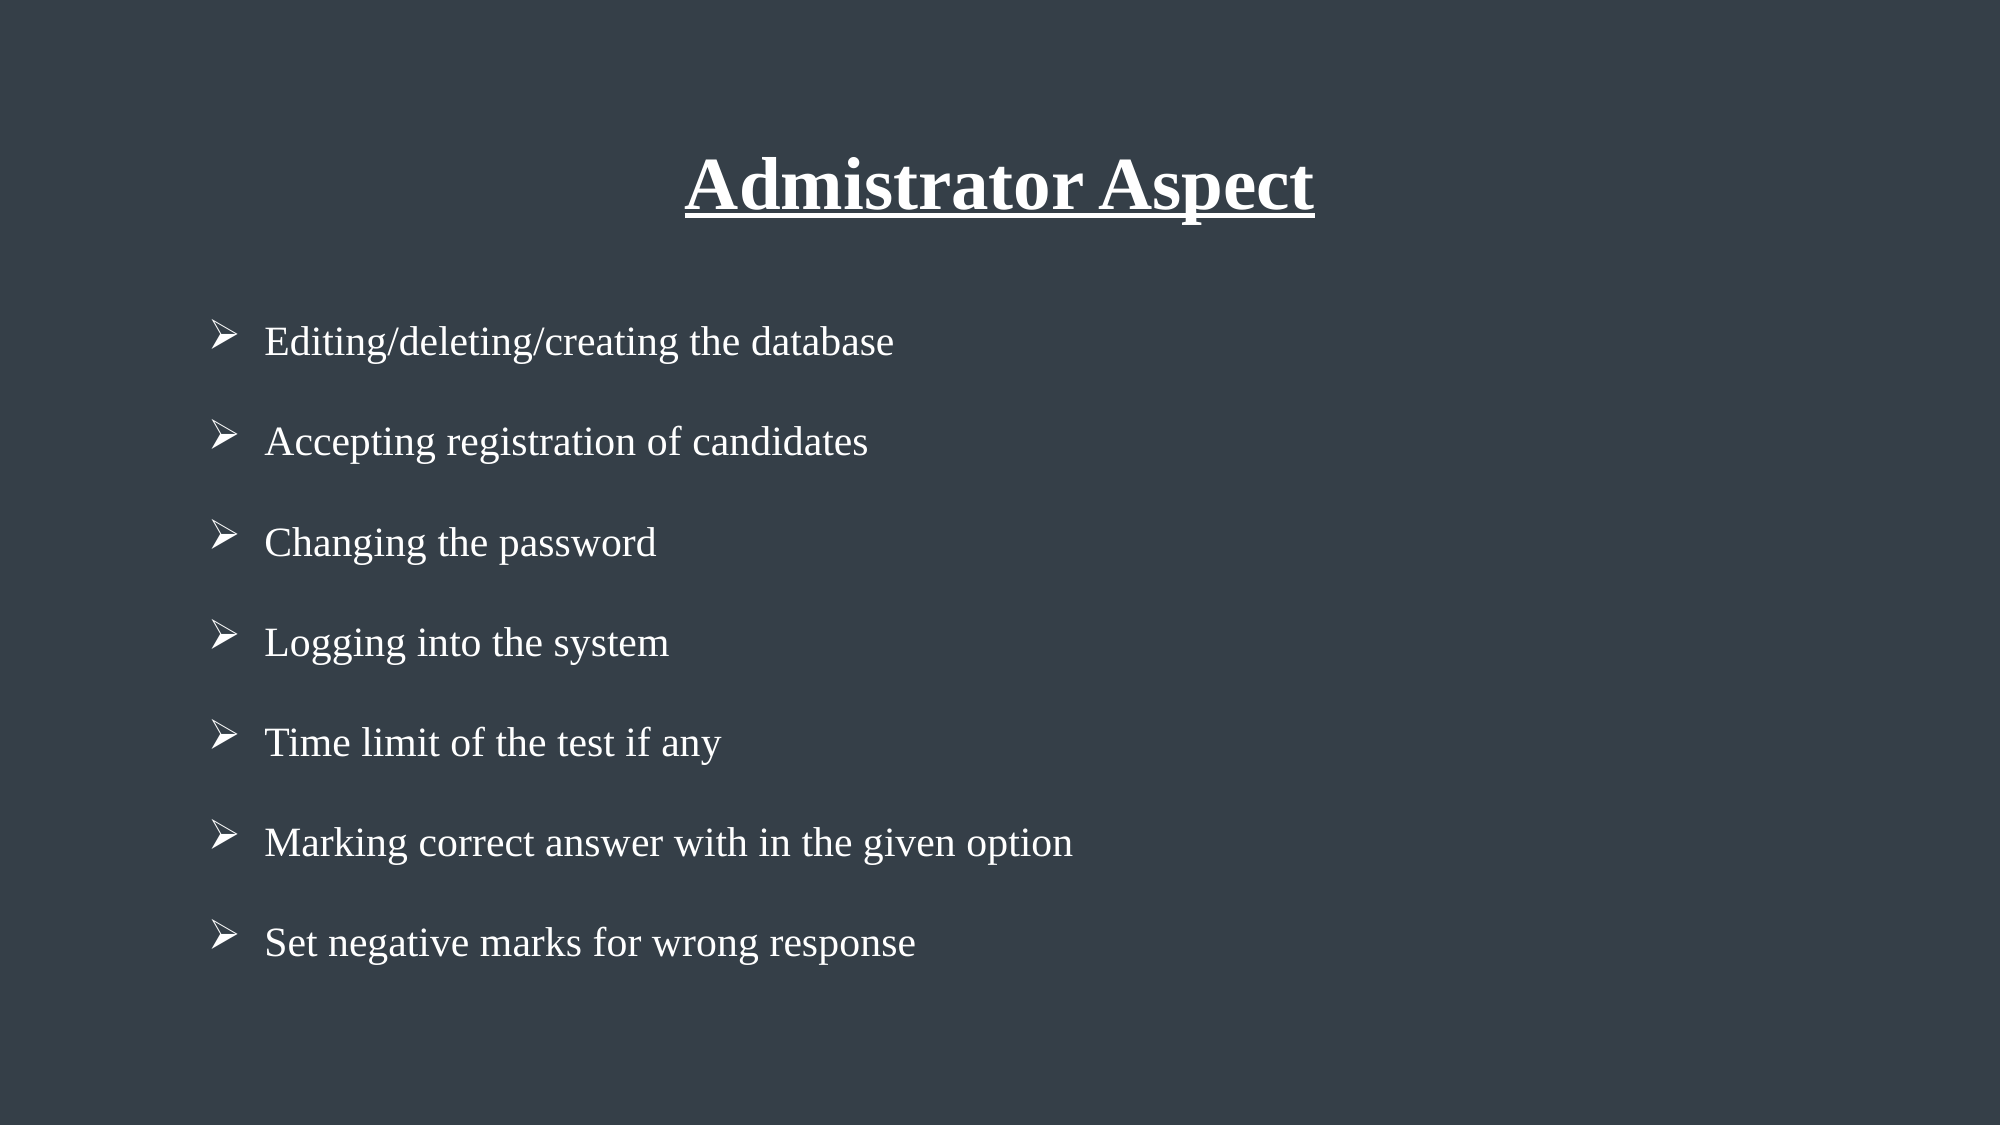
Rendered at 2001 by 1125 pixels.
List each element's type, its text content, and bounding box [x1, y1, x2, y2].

text_box Admistrator Aspect Editing/deleting/creating the database Accepting registration of candidates Changing the password Logging into the system Time limit of the test if any Marking correct answer with in the given option Set negative marks for wrong response [193, 126, 1807, 972]
